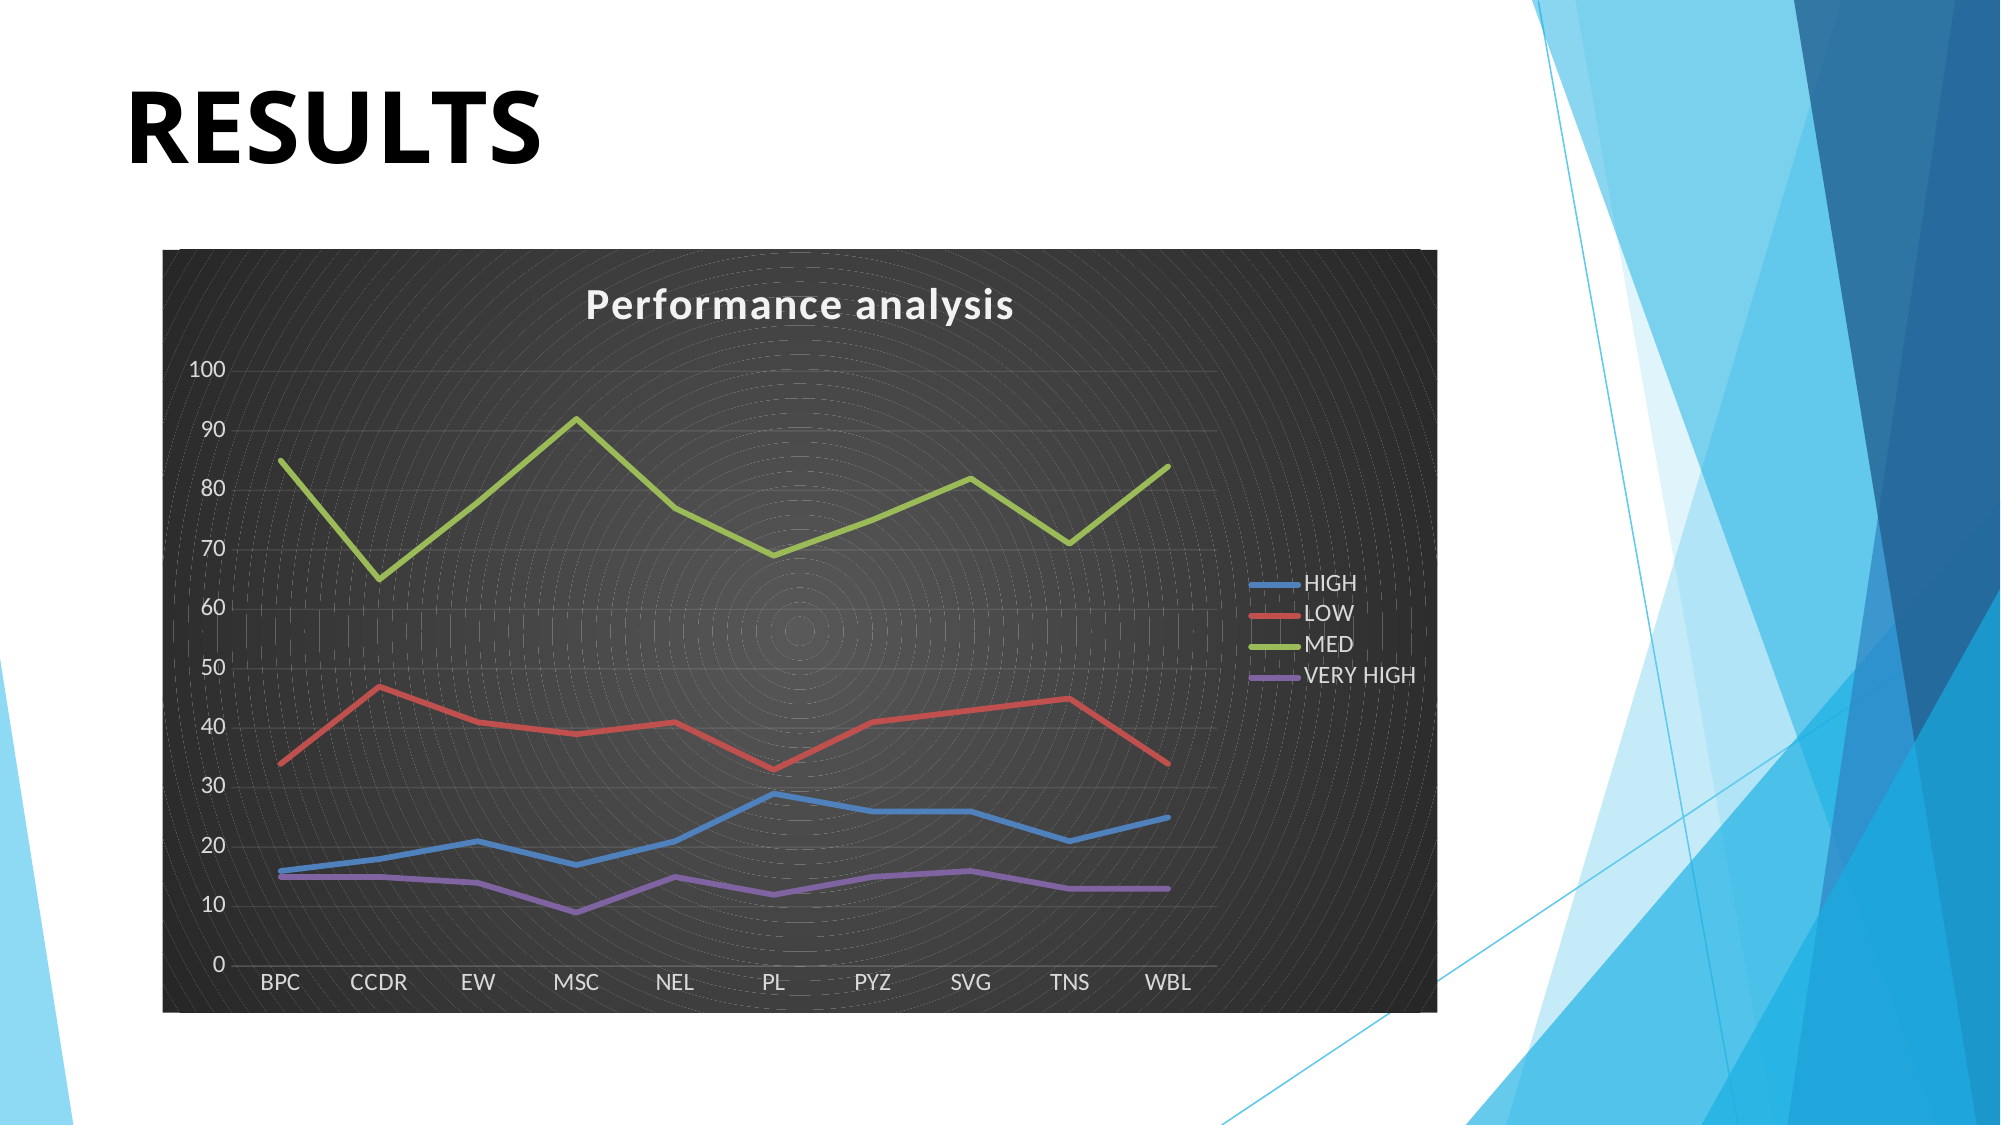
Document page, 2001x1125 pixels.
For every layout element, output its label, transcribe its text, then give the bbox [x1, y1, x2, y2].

title RESULTS [123, 63, 1877, 188]
chart [162, 249, 1438, 1013]
